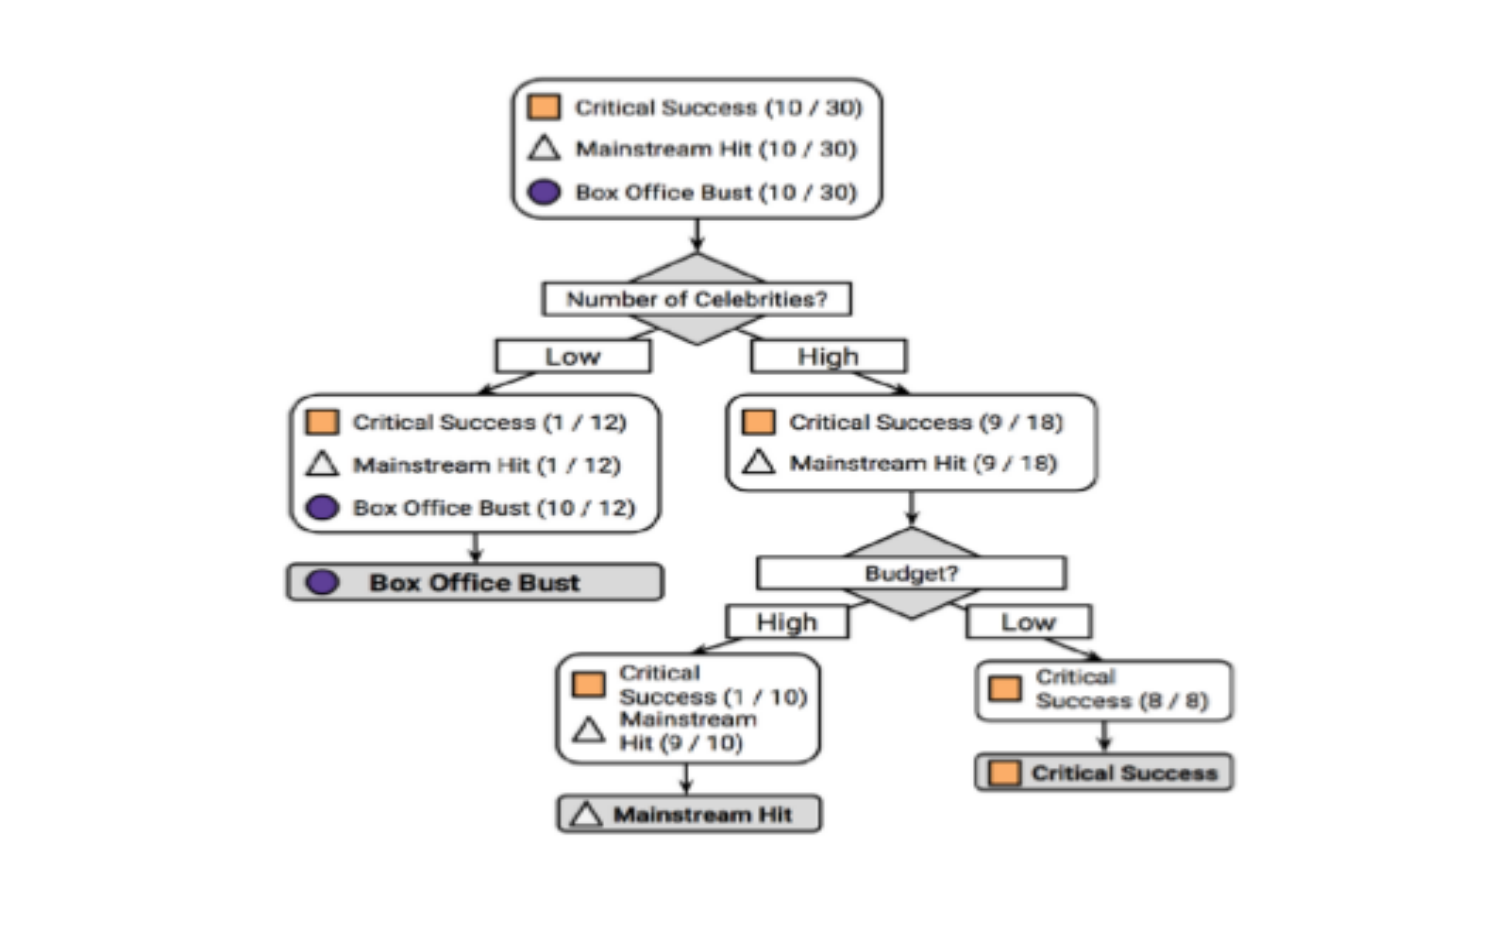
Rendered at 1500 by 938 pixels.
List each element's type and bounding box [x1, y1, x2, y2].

picture [168, 47, 1326, 855]
